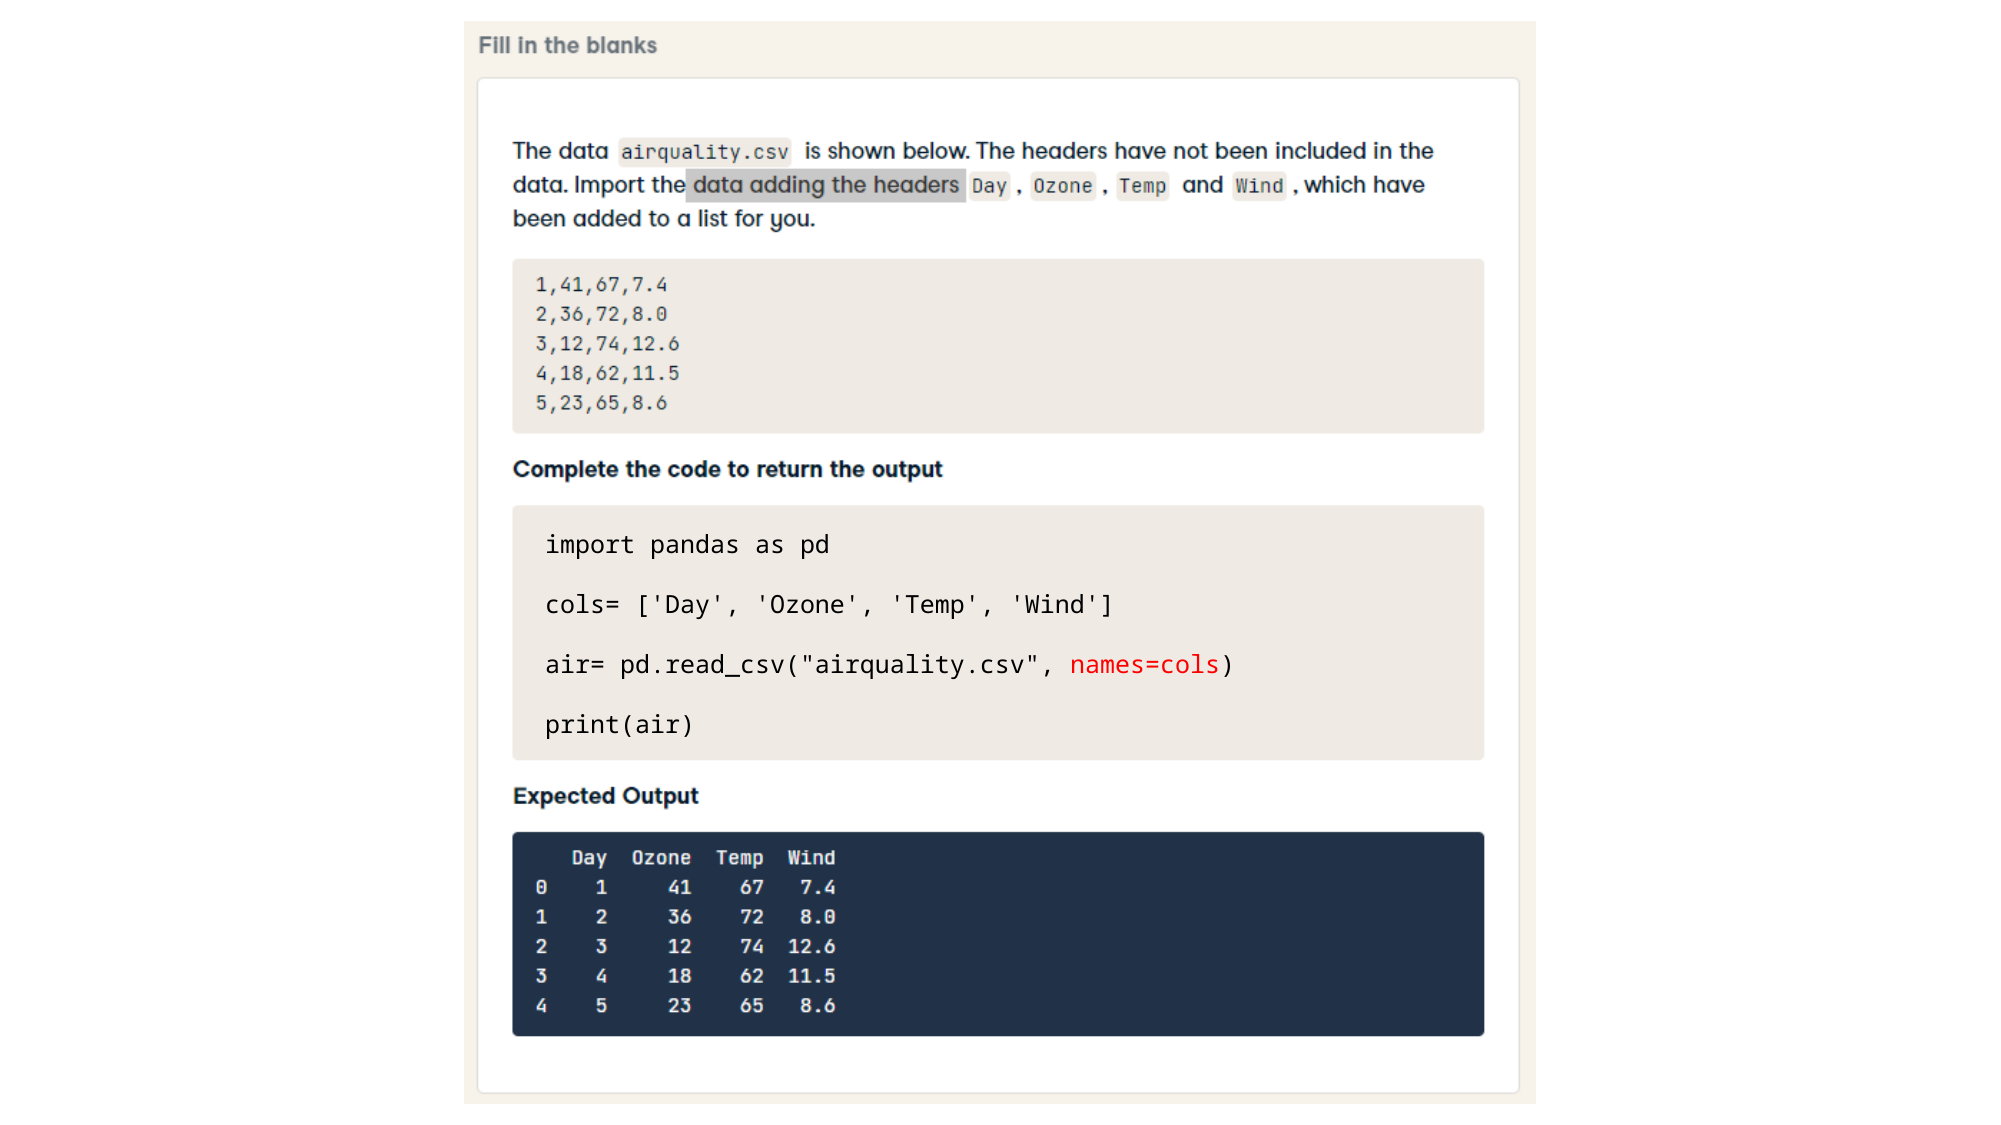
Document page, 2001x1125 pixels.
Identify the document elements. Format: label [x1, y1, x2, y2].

text_box [464, 21, 1536, 1104]
